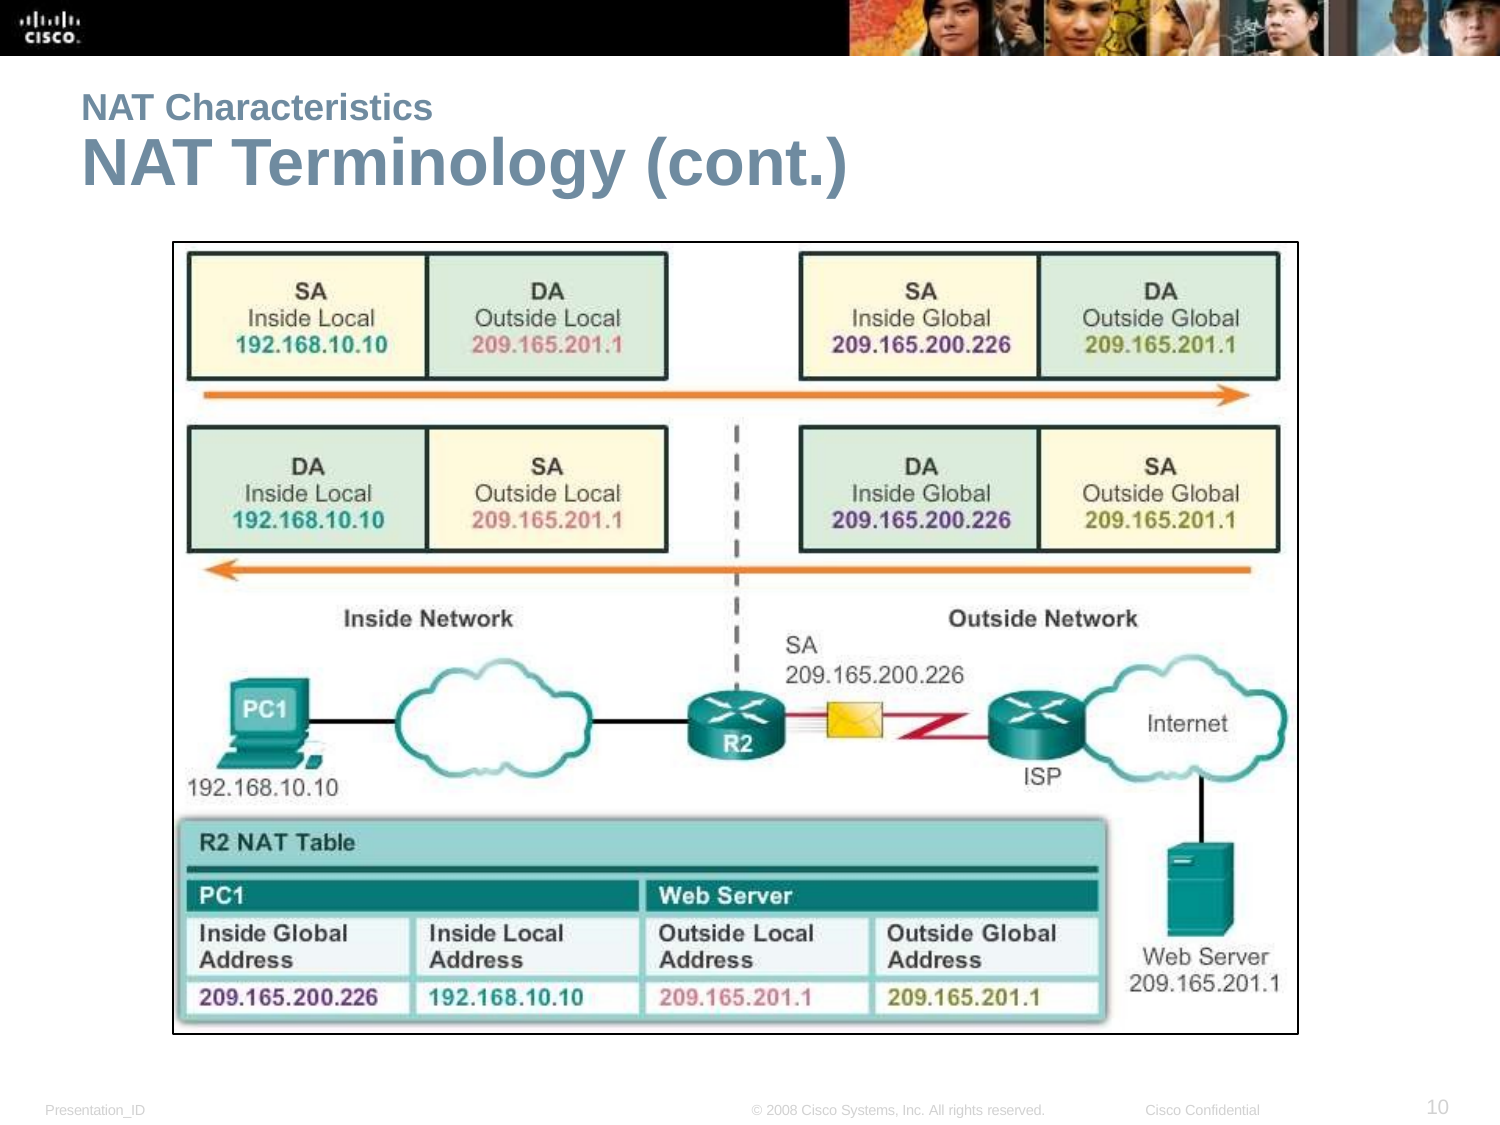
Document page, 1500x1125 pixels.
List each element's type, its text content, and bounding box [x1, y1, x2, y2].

slide_number 10 [1422, 1093, 1454, 1125]
footer Presentation_ID [43, 1100, 151, 1125]
picture [0, 0, 1500, 56]
slide_number © 2008 Cisco Systems, Inc. All rights reserved. [749, 1100, 1058, 1125]
text_box Cisco Confidential [1143, 1100, 1264, 1119]
text_box [173, 241, 1299, 1035]
text_box NAT Characteristics [79, 80, 442, 116]
title NAT Terminology (cont.) [79, 116, 861, 307]
